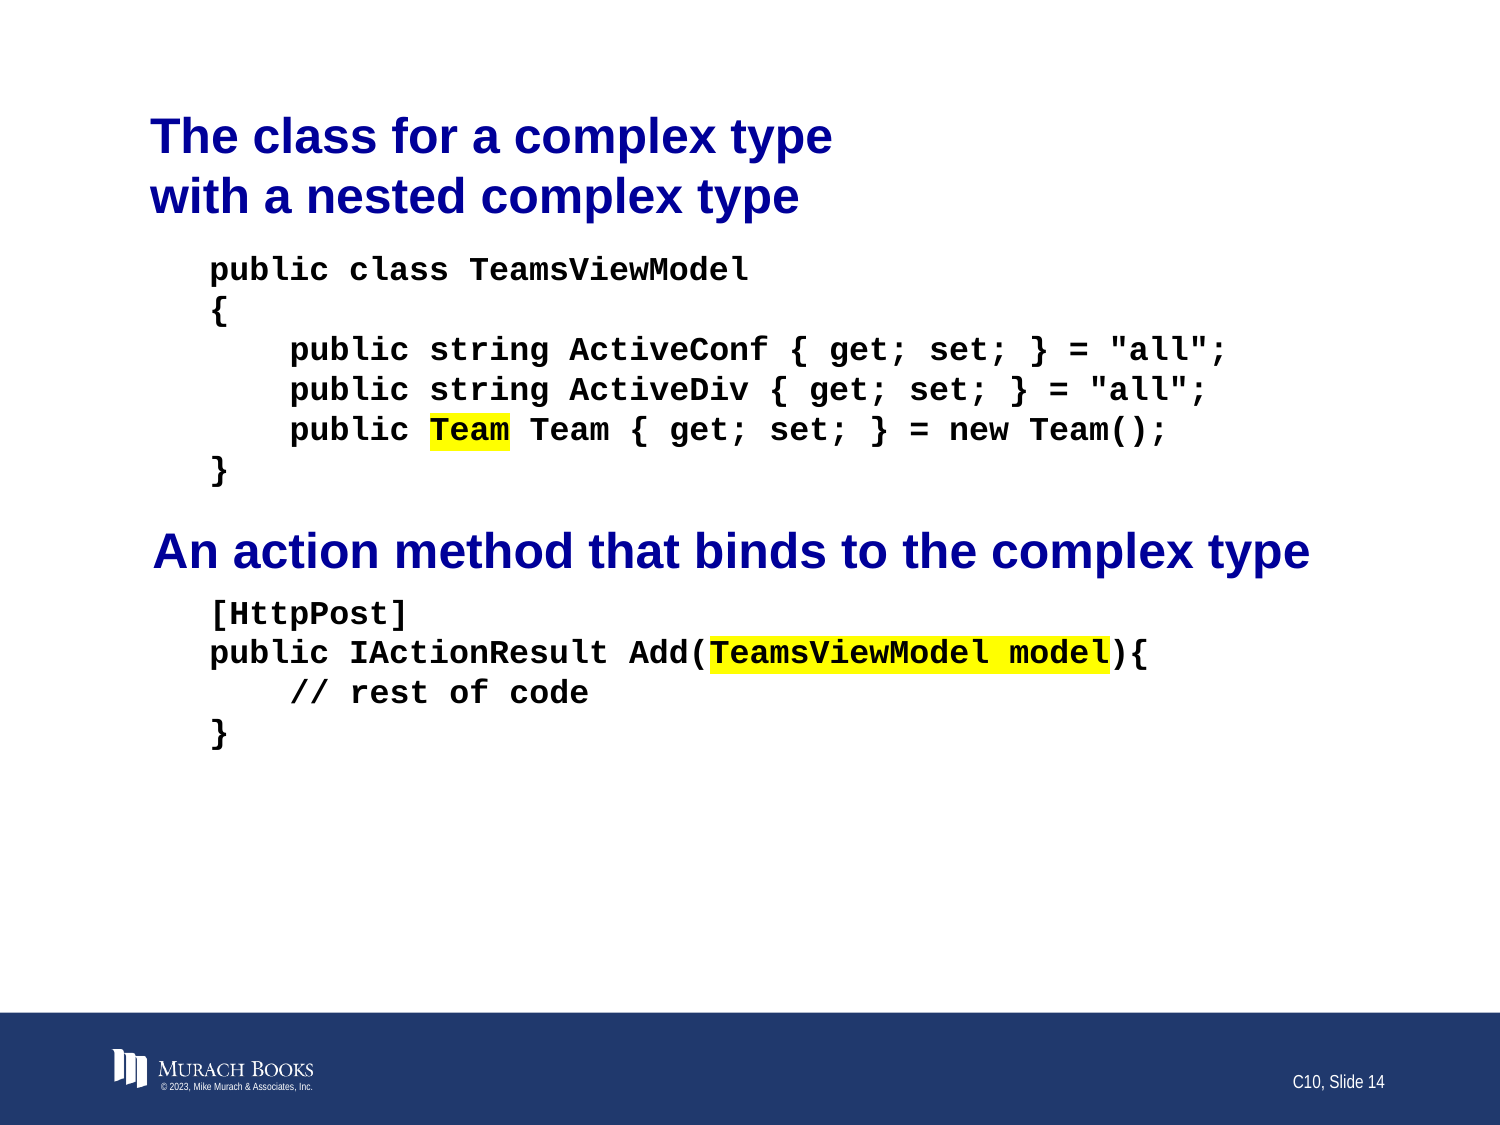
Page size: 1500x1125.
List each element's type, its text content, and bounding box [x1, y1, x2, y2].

list public class TeamsViewModel { public string ActiveConf { get; set; } = "all"; public string ActiveDiv { get; set; } = "all"; public Team Team { get; set; } = new Team(); } An action method that binds to the complex type [HttpPost] public IActionResult Add(TeamsViewModel model){ // rest of code } [137, 239, 1350, 978]
footer © 2023, Mike Murach & Associates, Inc. [12, 1025, 463, 1100]
slide_number C10, Slide 14 [1087, 1025, 1400, 1100]
title The class for a complex type with a nested complex type [150, 102, 1350, 224]
